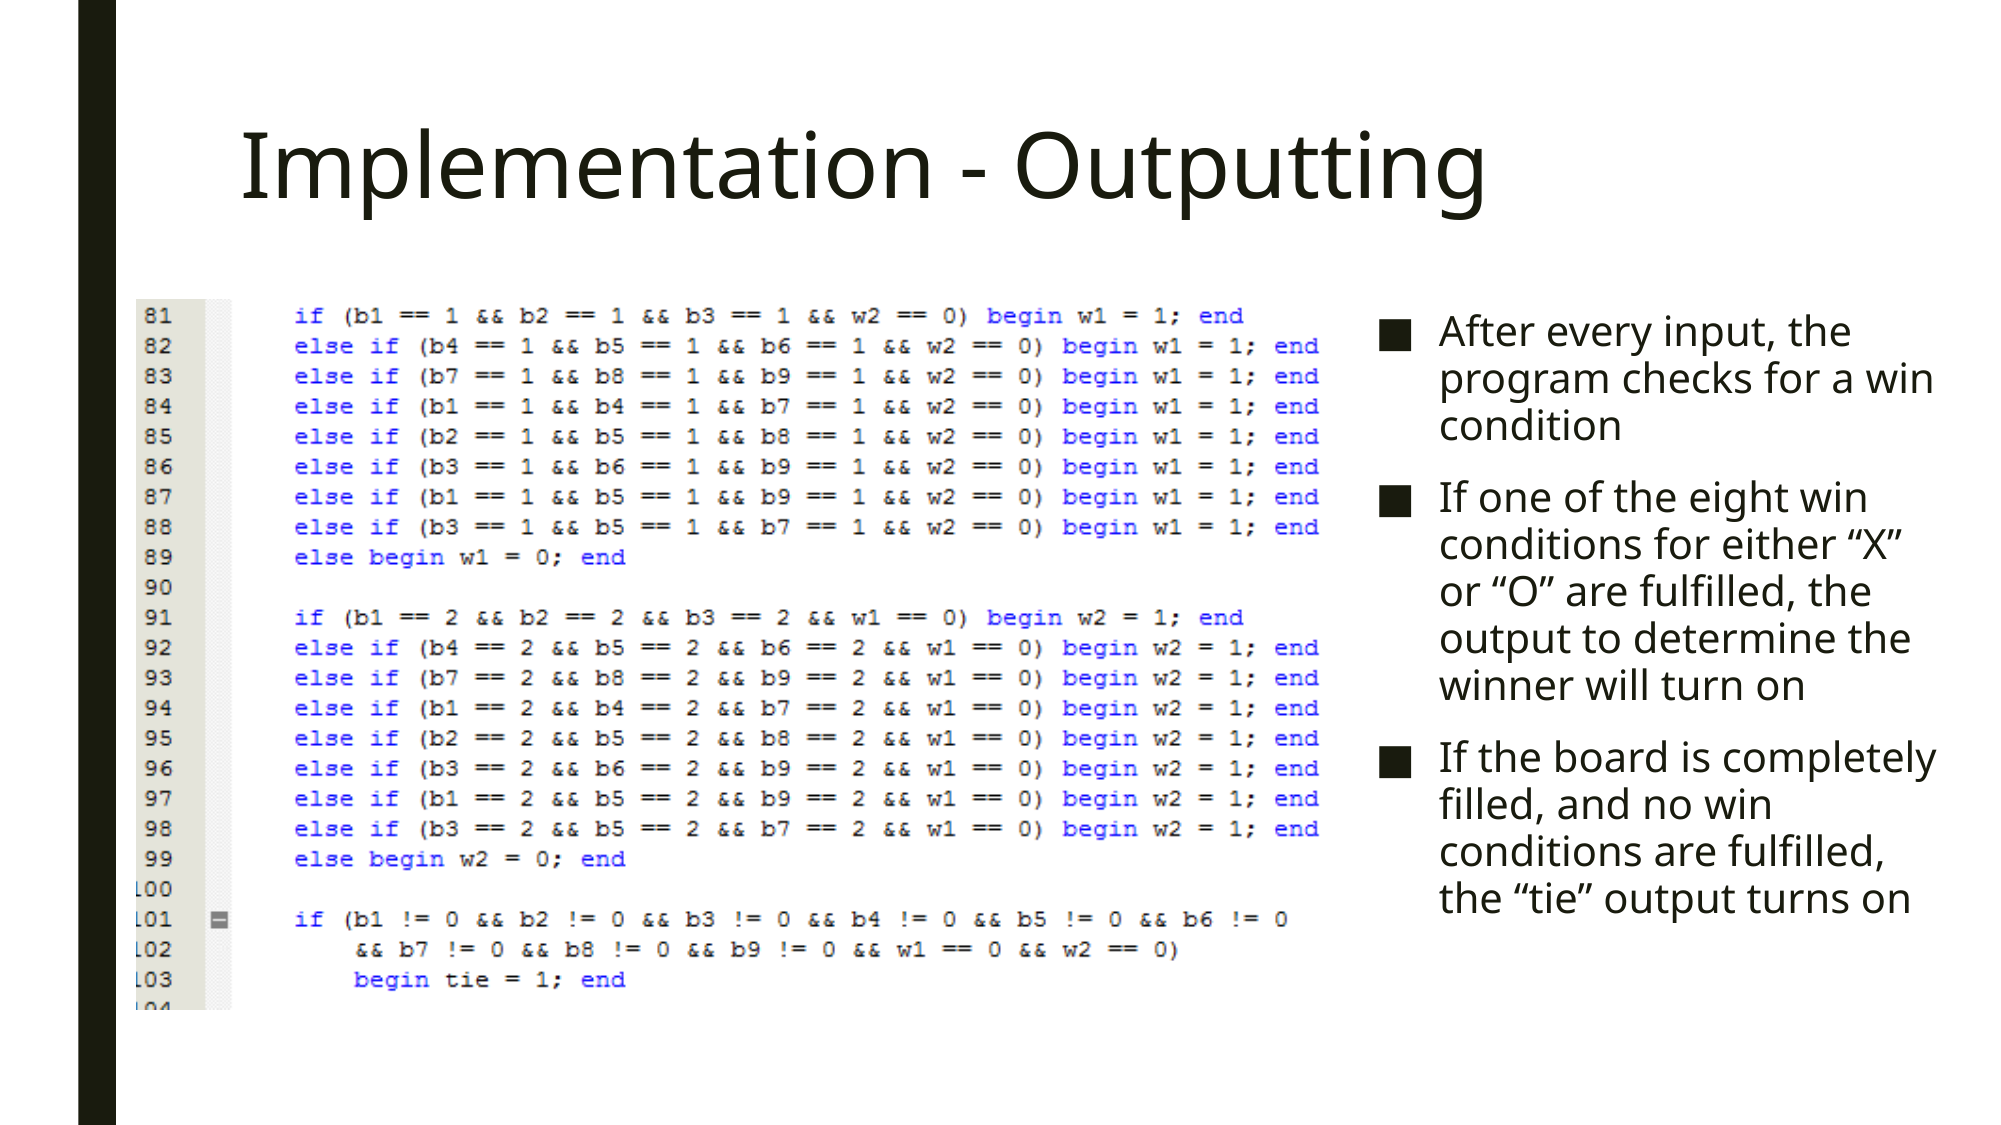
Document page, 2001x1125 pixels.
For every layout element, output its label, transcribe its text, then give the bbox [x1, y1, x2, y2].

title Implementation - Outputting [225, 112, 1800, 357]
list After every input, the program checks for a win condition If one of the eight win conditions for either “X” or “O” are fulfilled, the output to determine the winner will turn on If the board is completely filled, and no win conditions are fulfilled, the “tie” output turns on [1360, 300, 1958, 1010]
picture [136, 299, 1340, 1010]
